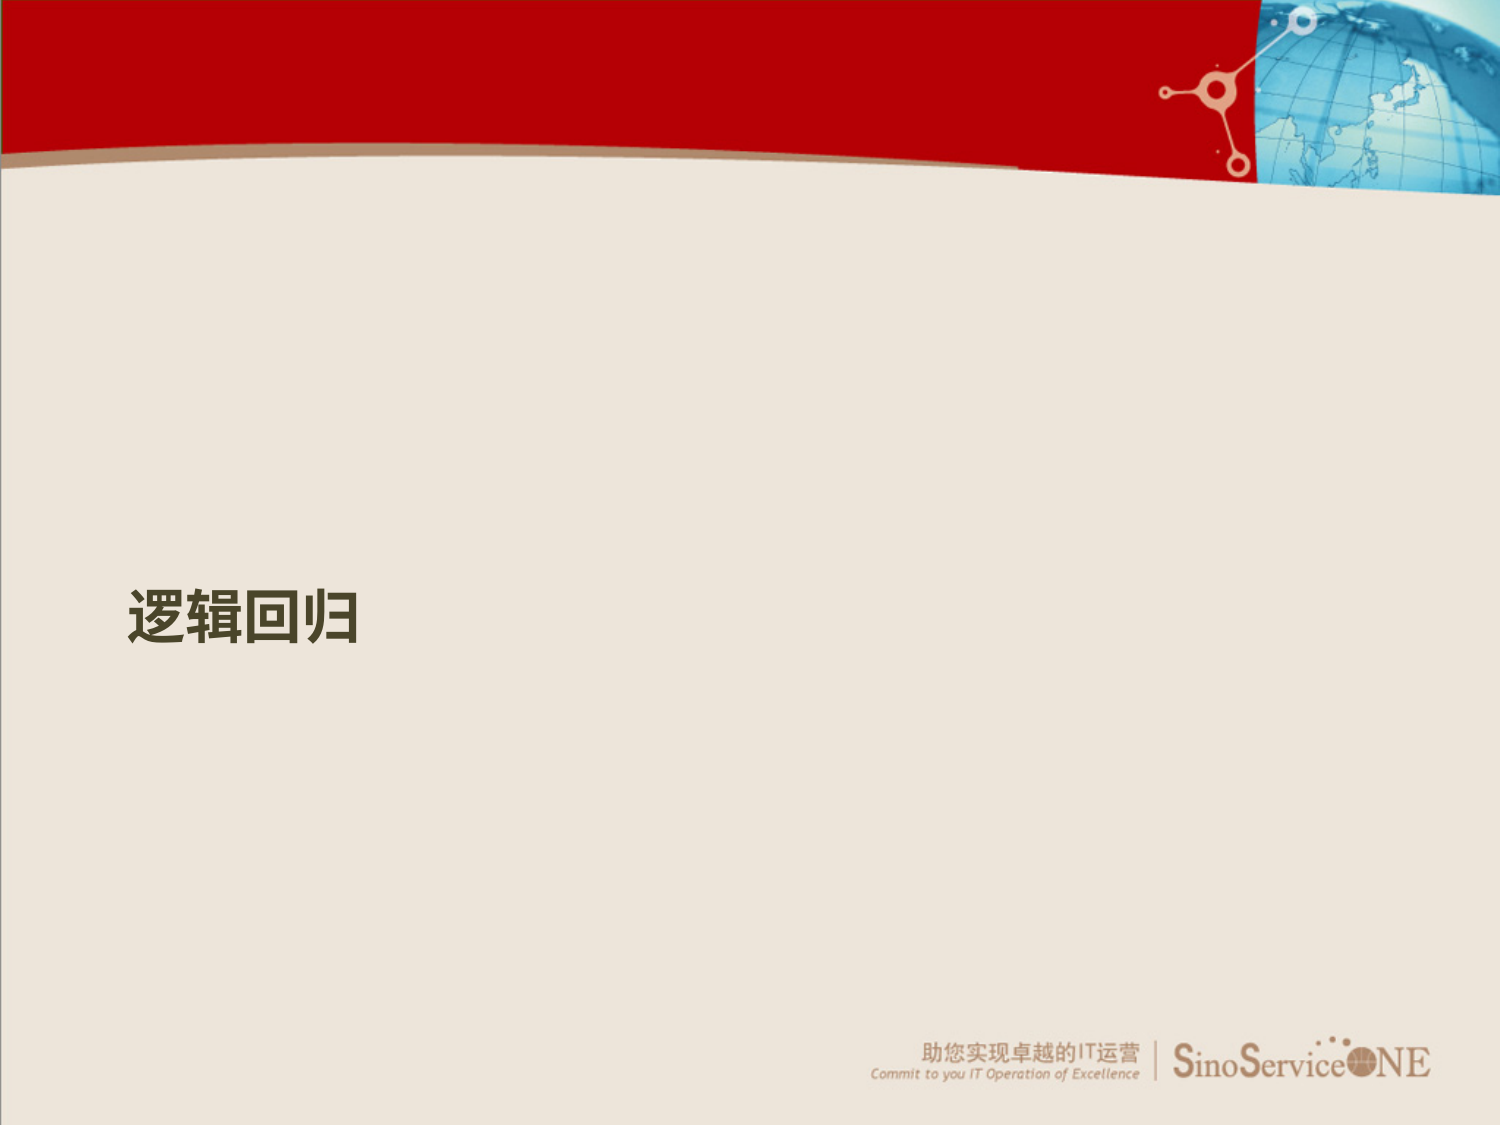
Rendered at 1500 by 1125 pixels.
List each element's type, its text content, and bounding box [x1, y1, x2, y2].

picture [0, 0, 1500, 1125]
title 逻辑回归 [112, 433, 1388, 658]
